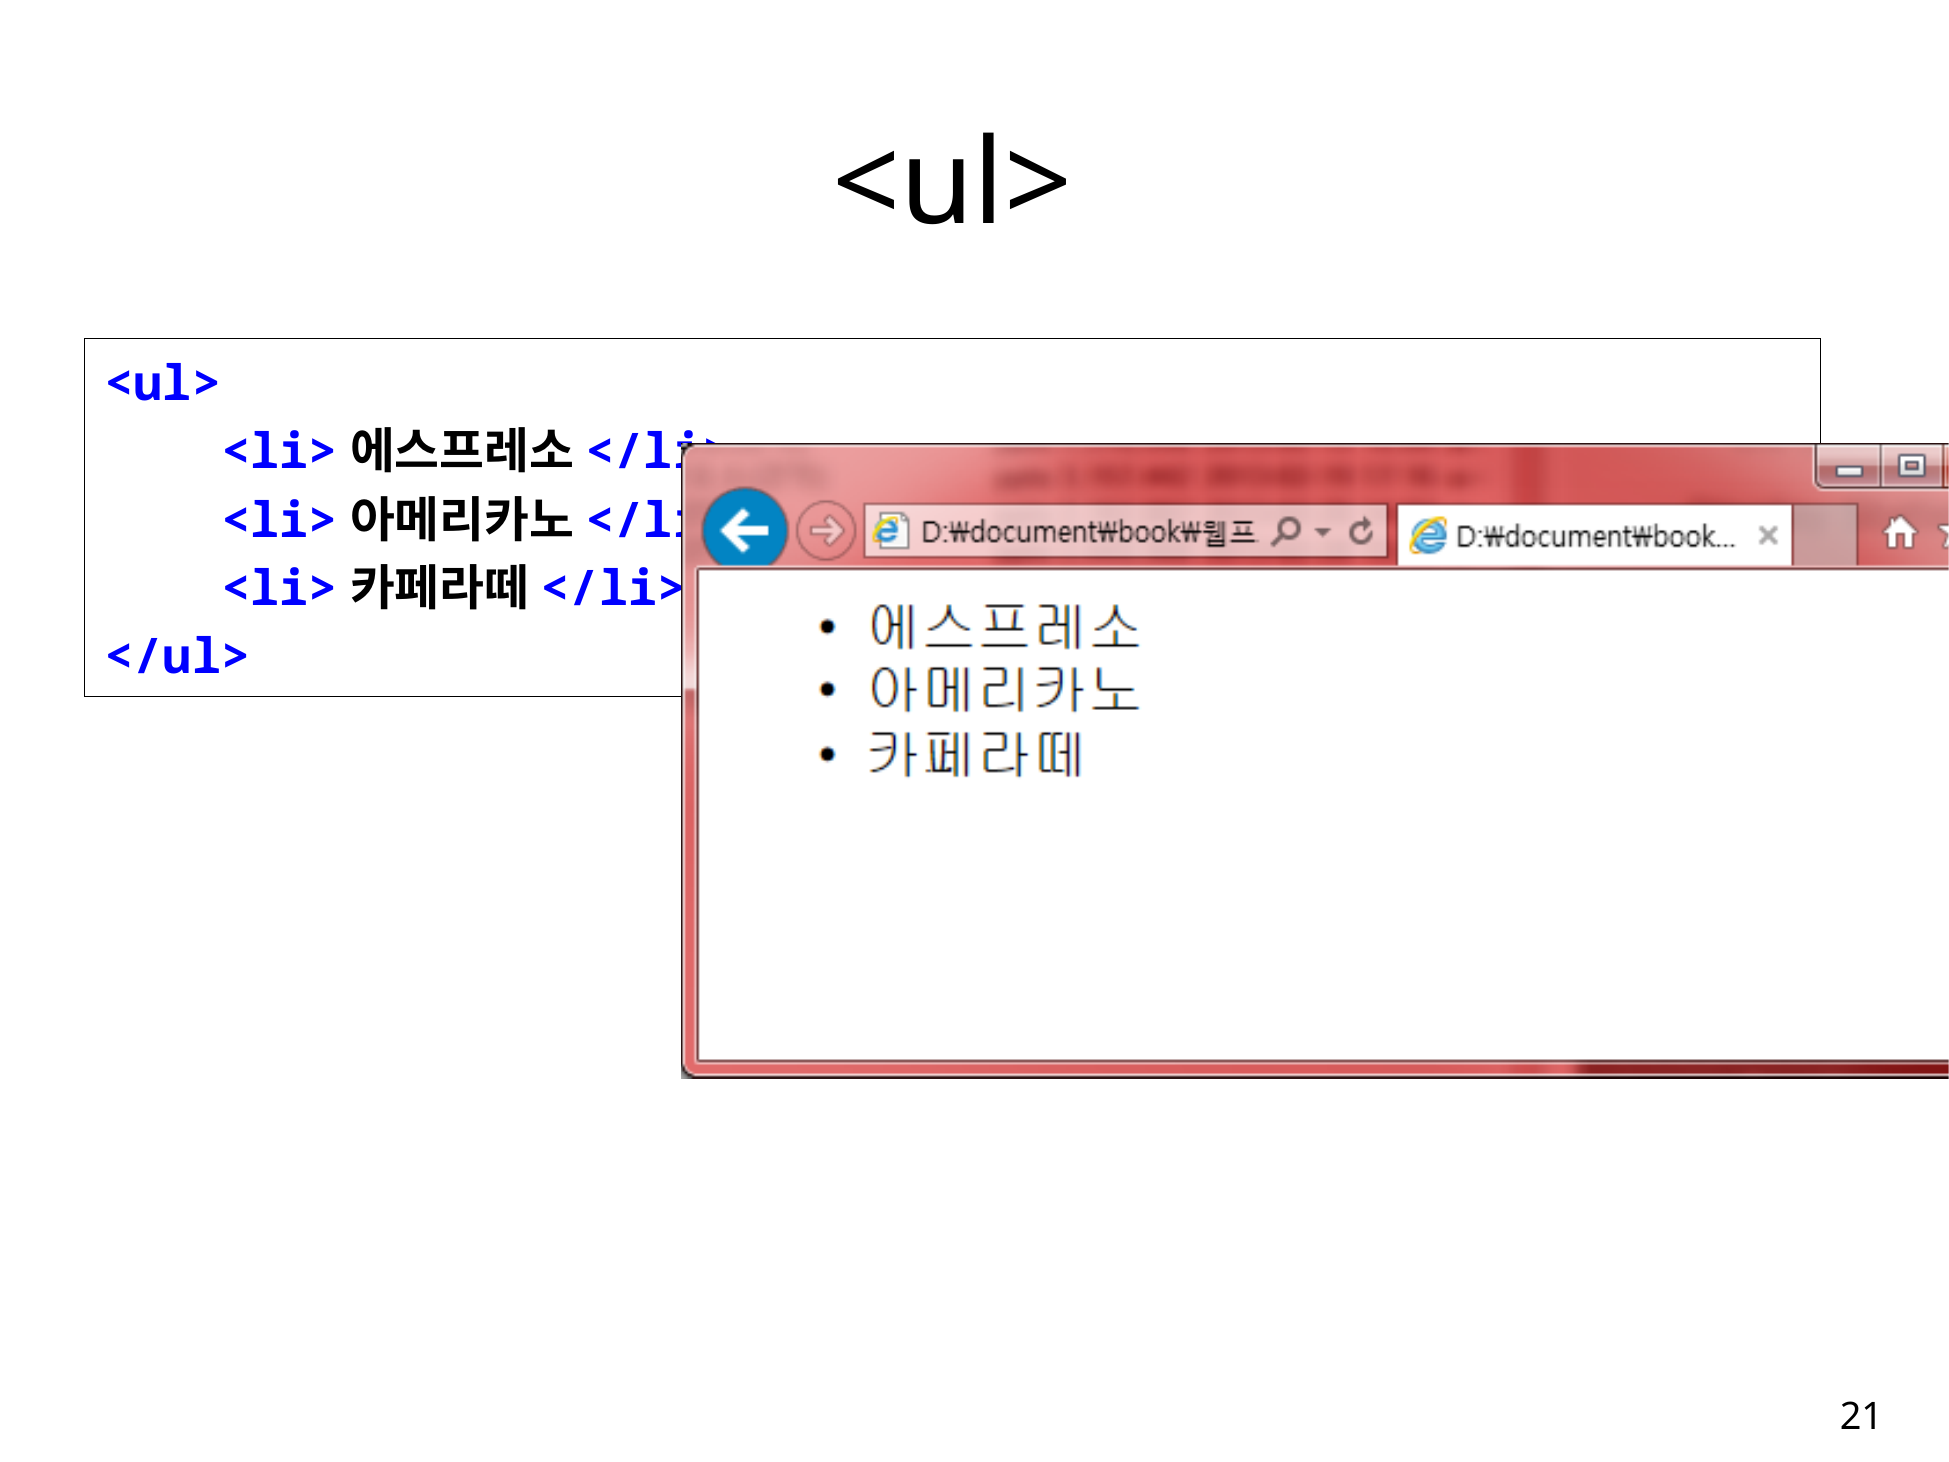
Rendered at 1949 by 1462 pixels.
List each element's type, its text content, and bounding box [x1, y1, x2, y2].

picture [681, 443, 1949, 1079]
text_box <ul> <li>에스프레소</li> <li>아메리카노</li> <li>카페라떼</li> </ul> [84, 338, 1821, 697]
title <ul> [156, 92, 1749, 255]
slide_number 21 [1496, 1372, 1899, 1462]
